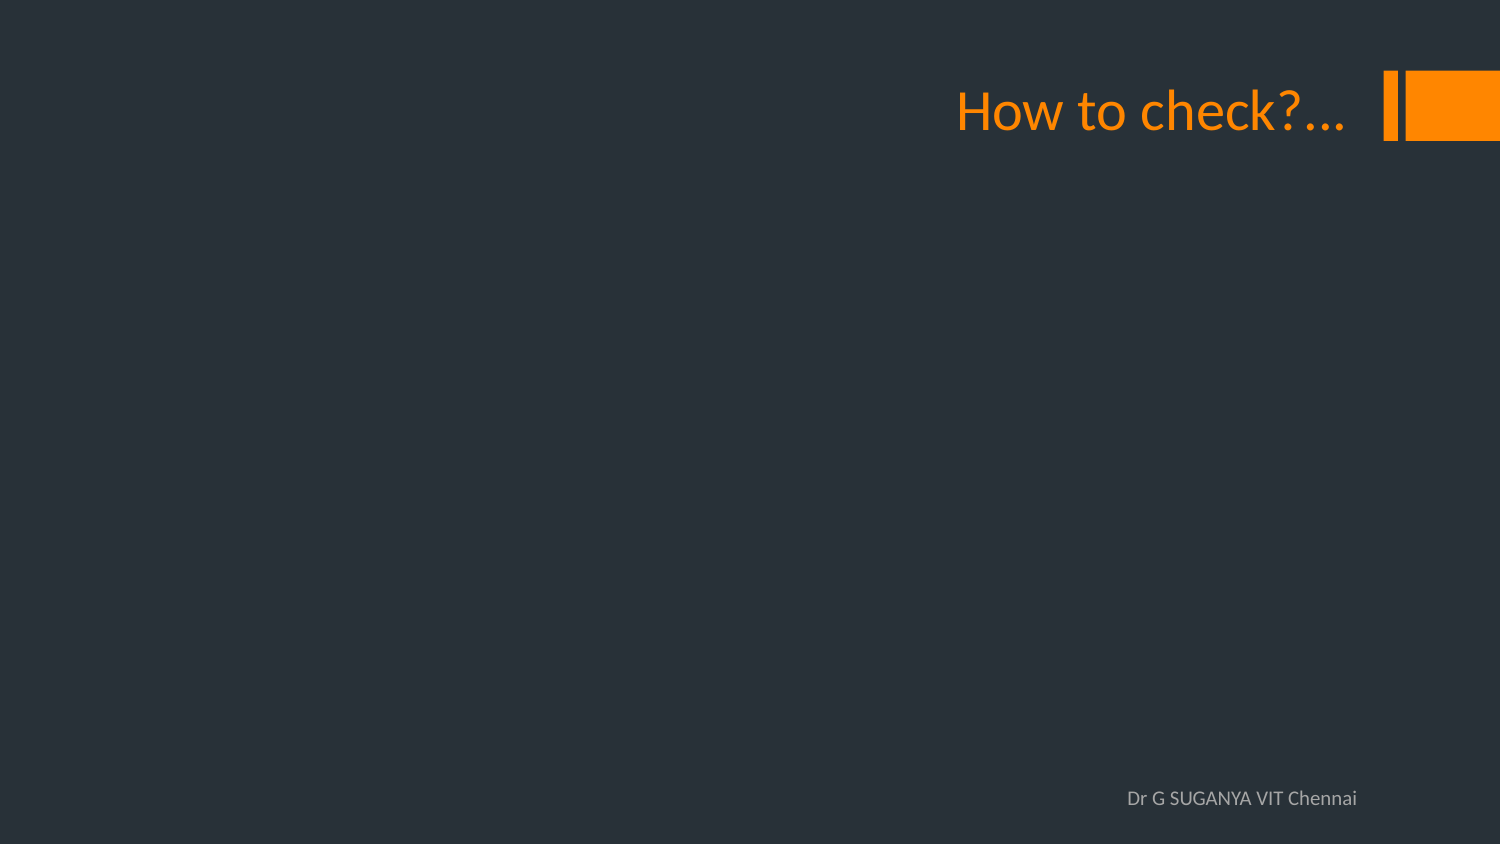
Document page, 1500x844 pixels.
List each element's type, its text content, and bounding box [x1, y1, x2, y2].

text_box Dr G SUGANYA VIT Chennai [1112, 784, 1481, 822]
text_box How to check?... [587, 65, 1363, 210]
